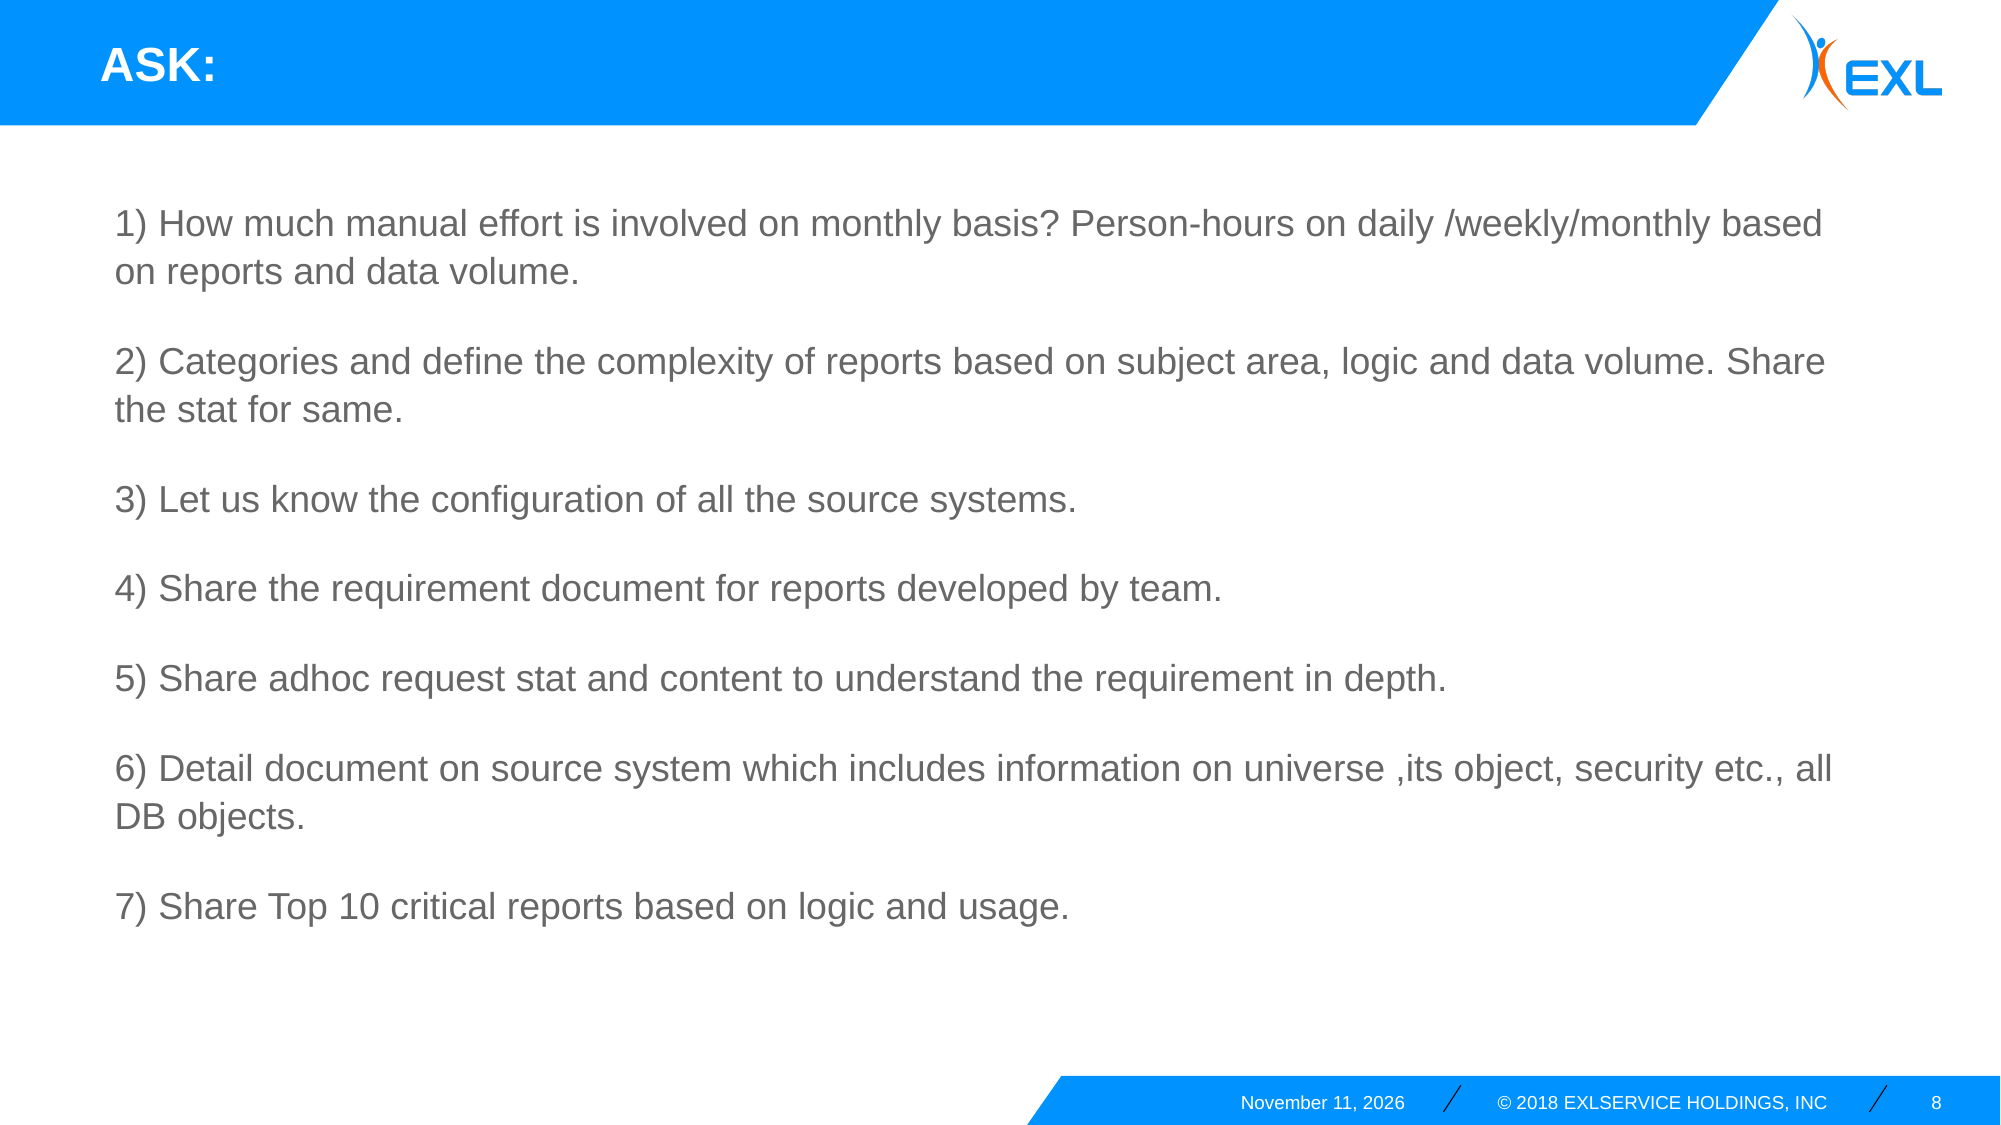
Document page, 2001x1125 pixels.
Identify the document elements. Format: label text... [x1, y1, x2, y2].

list ASK: [99, 14, 1679, 111]
picture [1791, 14, 1942, 111]
text_box 1) How much manual effort is involved on monthly basis? Person-hours on daily /weekly/monthly based on reports and data volume. 2) Categories and define the complexity of reports based on subject area, logic and data volume. Share the stat for same. 3) Let us know the configuration of all the source systems. 4) Share the requirement document for reports developed by team. 5) Share adhoc request stat and content to understand the requirement in depth. 6) Detail document on source system which includes information on universe ,its object, security etc., all DB objects. 7) Share Top 10 critical reports based on logic and usage. [99, 188, 1871, 935]
